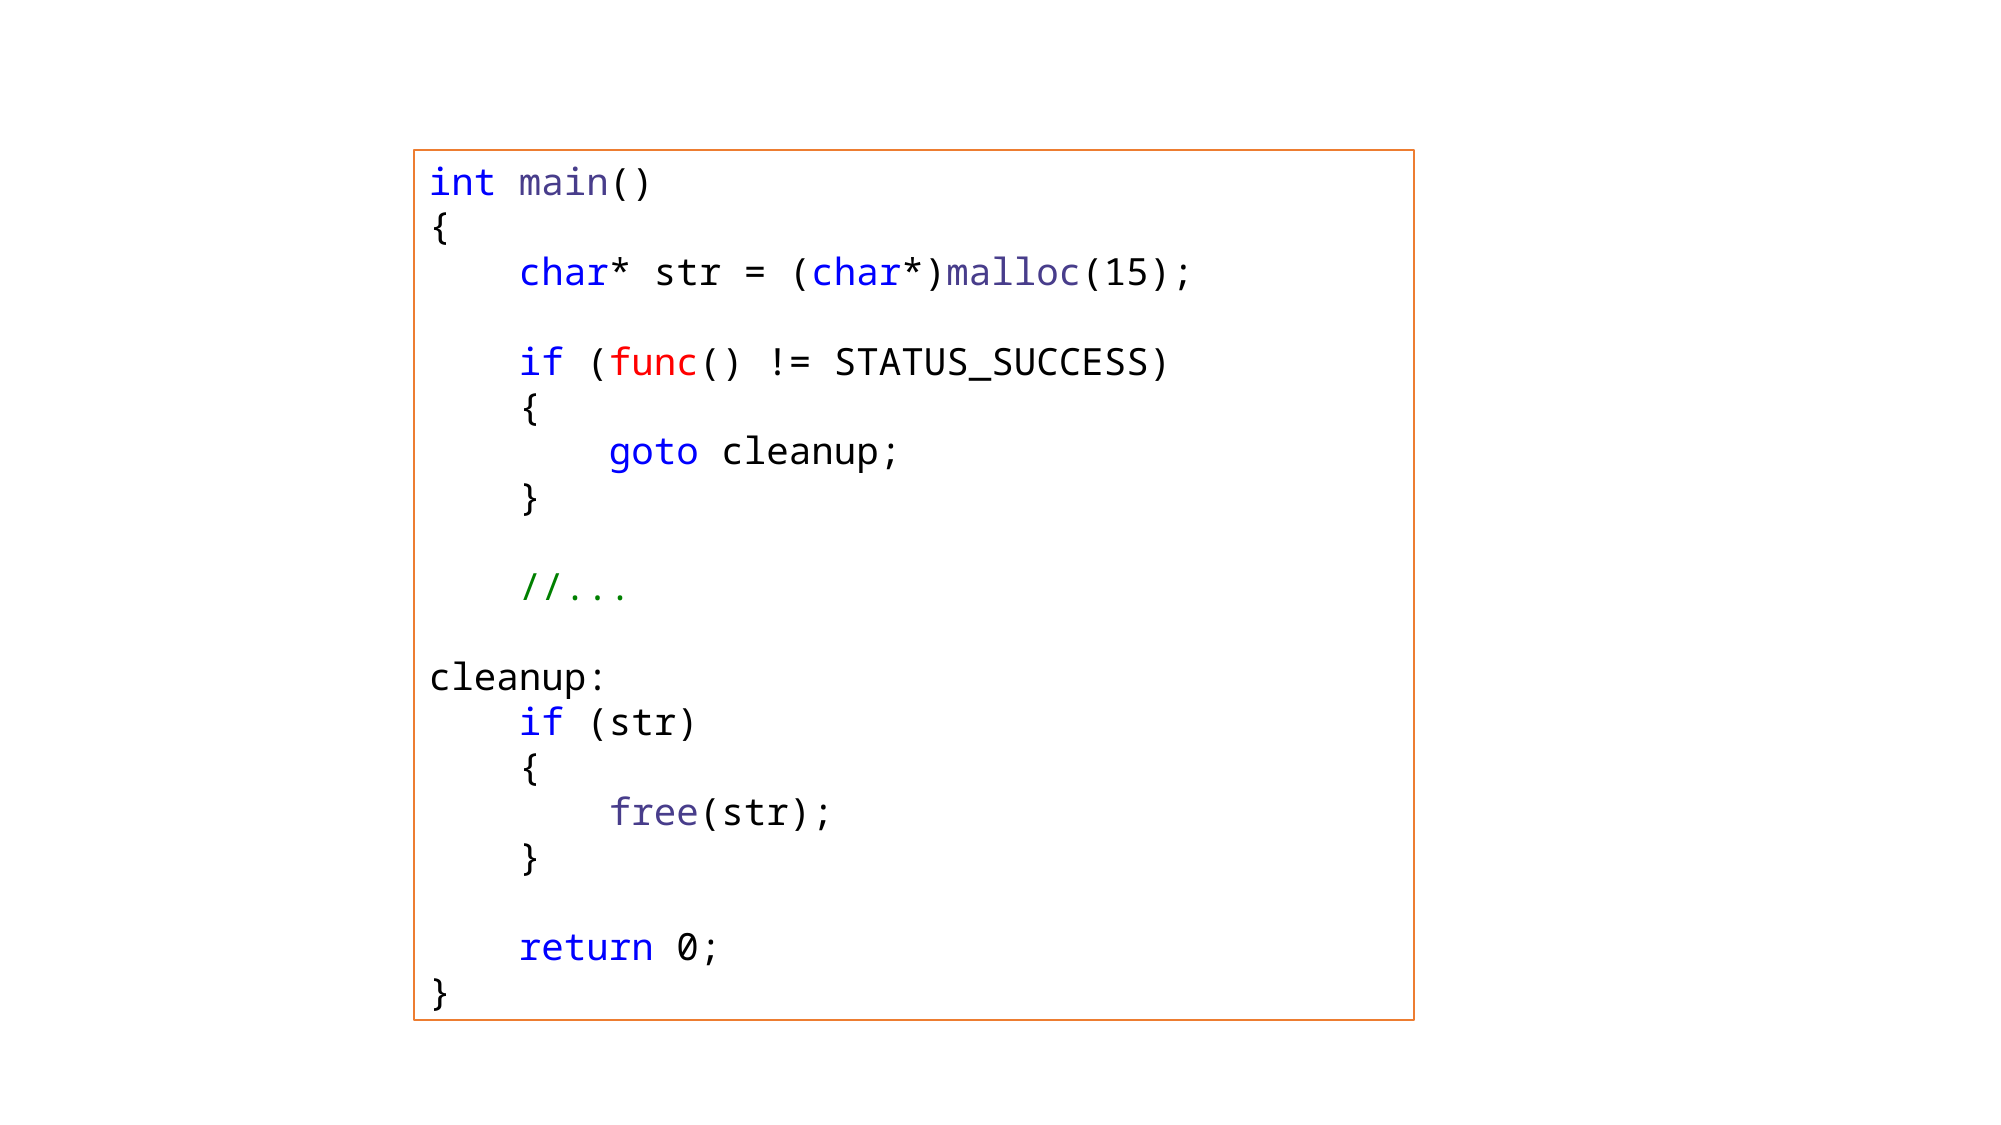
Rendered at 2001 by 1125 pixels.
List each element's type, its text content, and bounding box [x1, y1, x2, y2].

text_box int main() { char* str = (char*)malloc(15); if (func() != STATUS_SUCCESS) { goto cleanup; } //... cleanup: if (str) { free(str); } return 0; } [414, 150, 1415, 1020]
